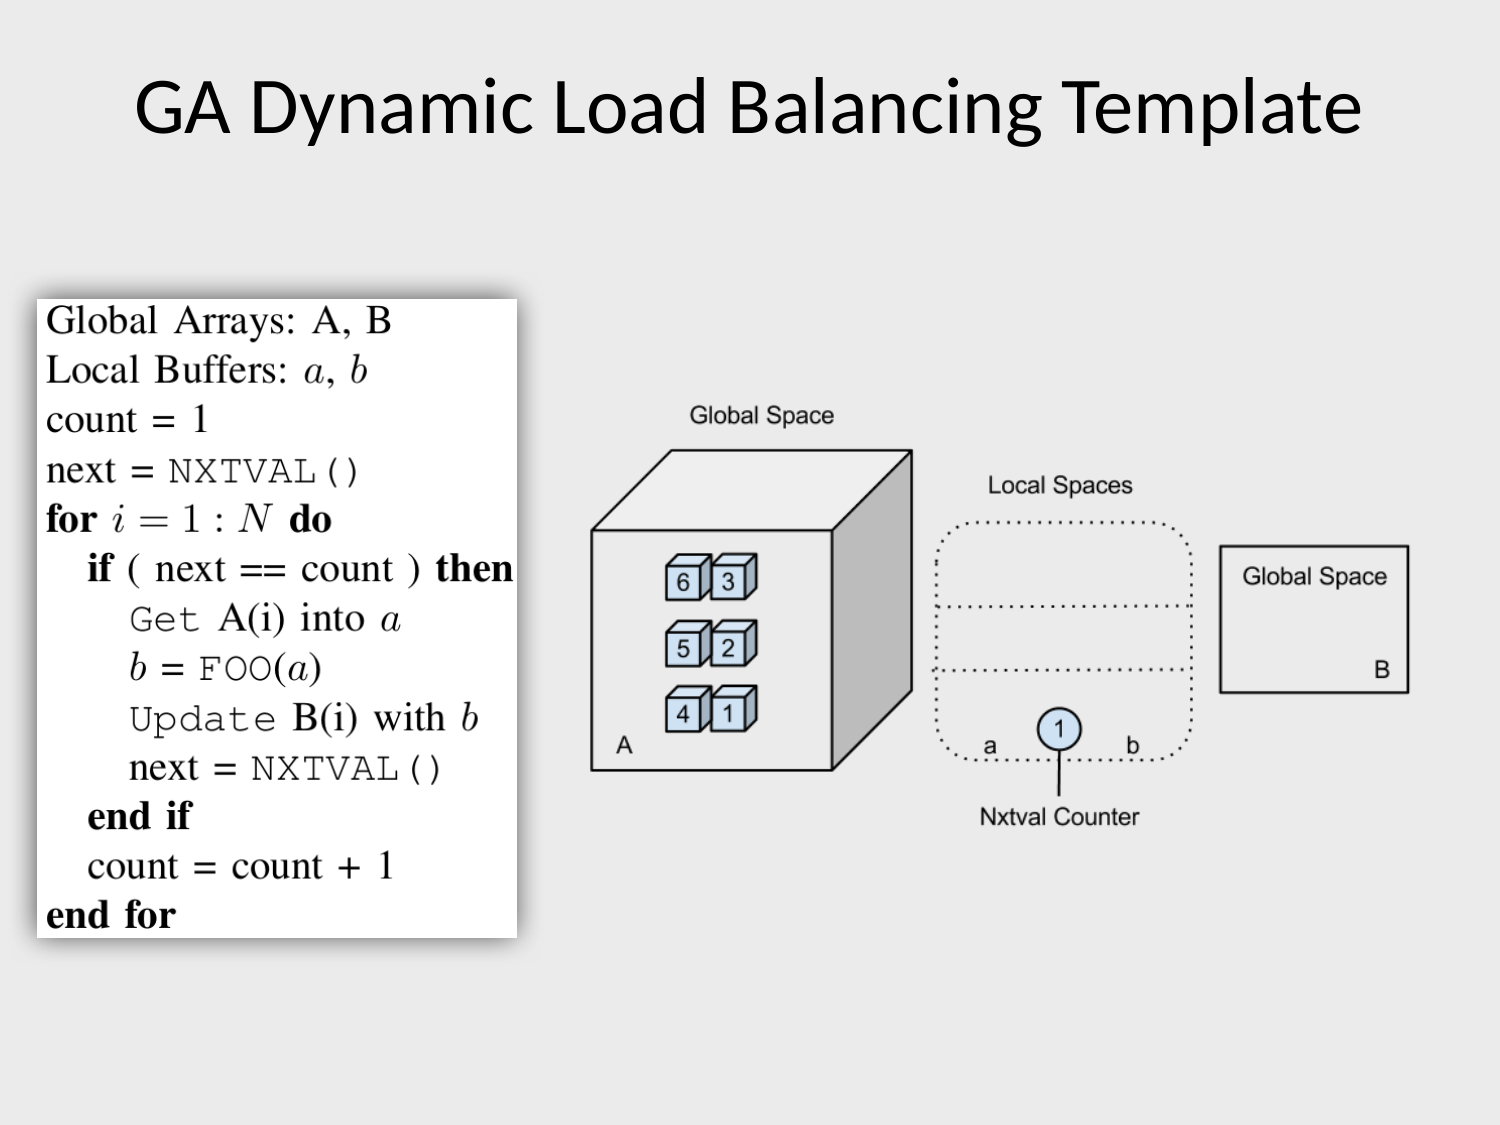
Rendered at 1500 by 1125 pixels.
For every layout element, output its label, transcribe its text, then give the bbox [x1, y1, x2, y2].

text_box GA Dynamic Load Balancing Template [74, 45, 1425, 233]
picture [37, 299, 517, 938]
picture [518, 374, 1465, 842]
